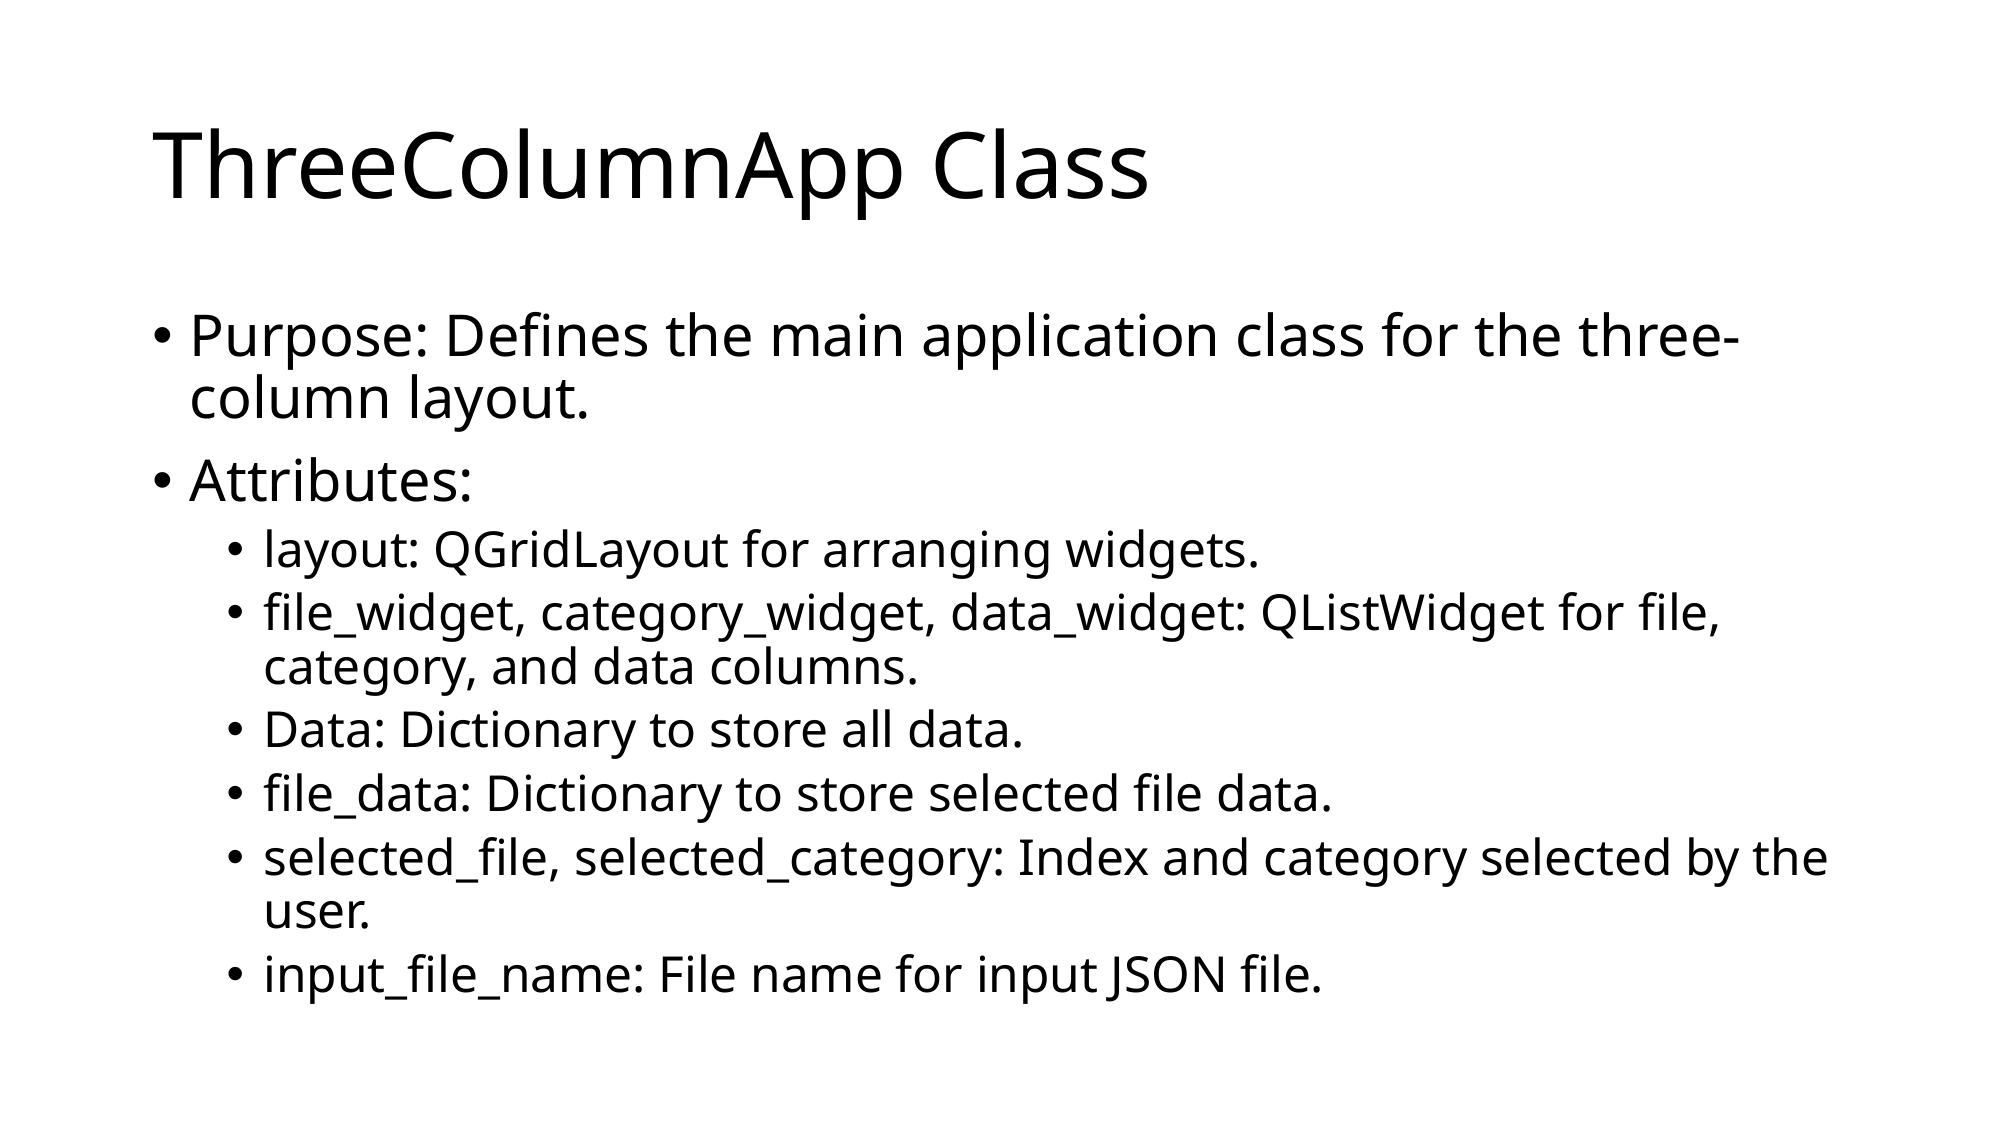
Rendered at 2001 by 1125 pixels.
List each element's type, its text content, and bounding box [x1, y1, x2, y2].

list Purpose: Defines the main application class for the three-column layout. Attributes: layout: QGridLayout for arranging widgets. file_widget, category_widget, data_widget: QListWidget for file, category, and data columns. Data: Dictionary to store all data. file_data: Dictionary to store selected file data. selected_file, selected_category: Index and category selected by the user. input_file_name: File name for input JSON file. [137, 299, 1863, 1014]
title ThreeColumnApp Class [137, 59, 1863, 278]
